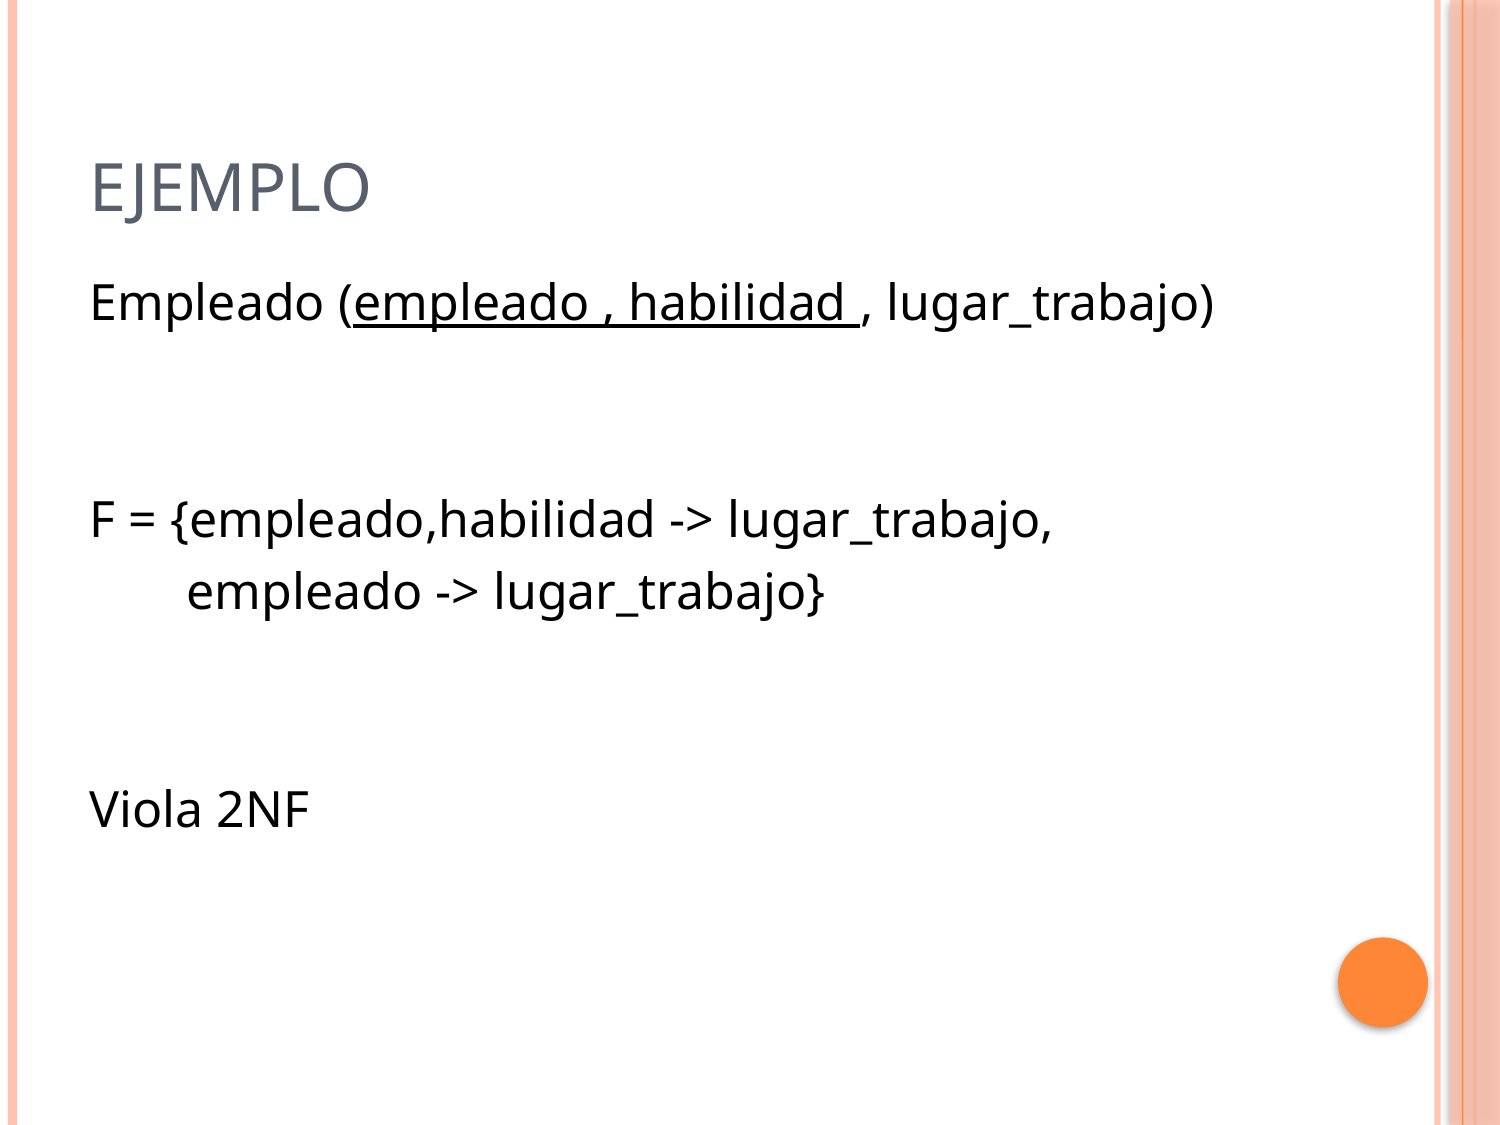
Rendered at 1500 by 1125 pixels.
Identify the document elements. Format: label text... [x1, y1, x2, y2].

list Empleado (empleado , habilidad , lugar_trabajo) F = {empleado,habilidad -> lugar_trabajo, empleado -> lugar_trabajo} Viola 2NF [75, 262, 1300, 1062]
title Ejemplo [75, 45, 1300, 233]
